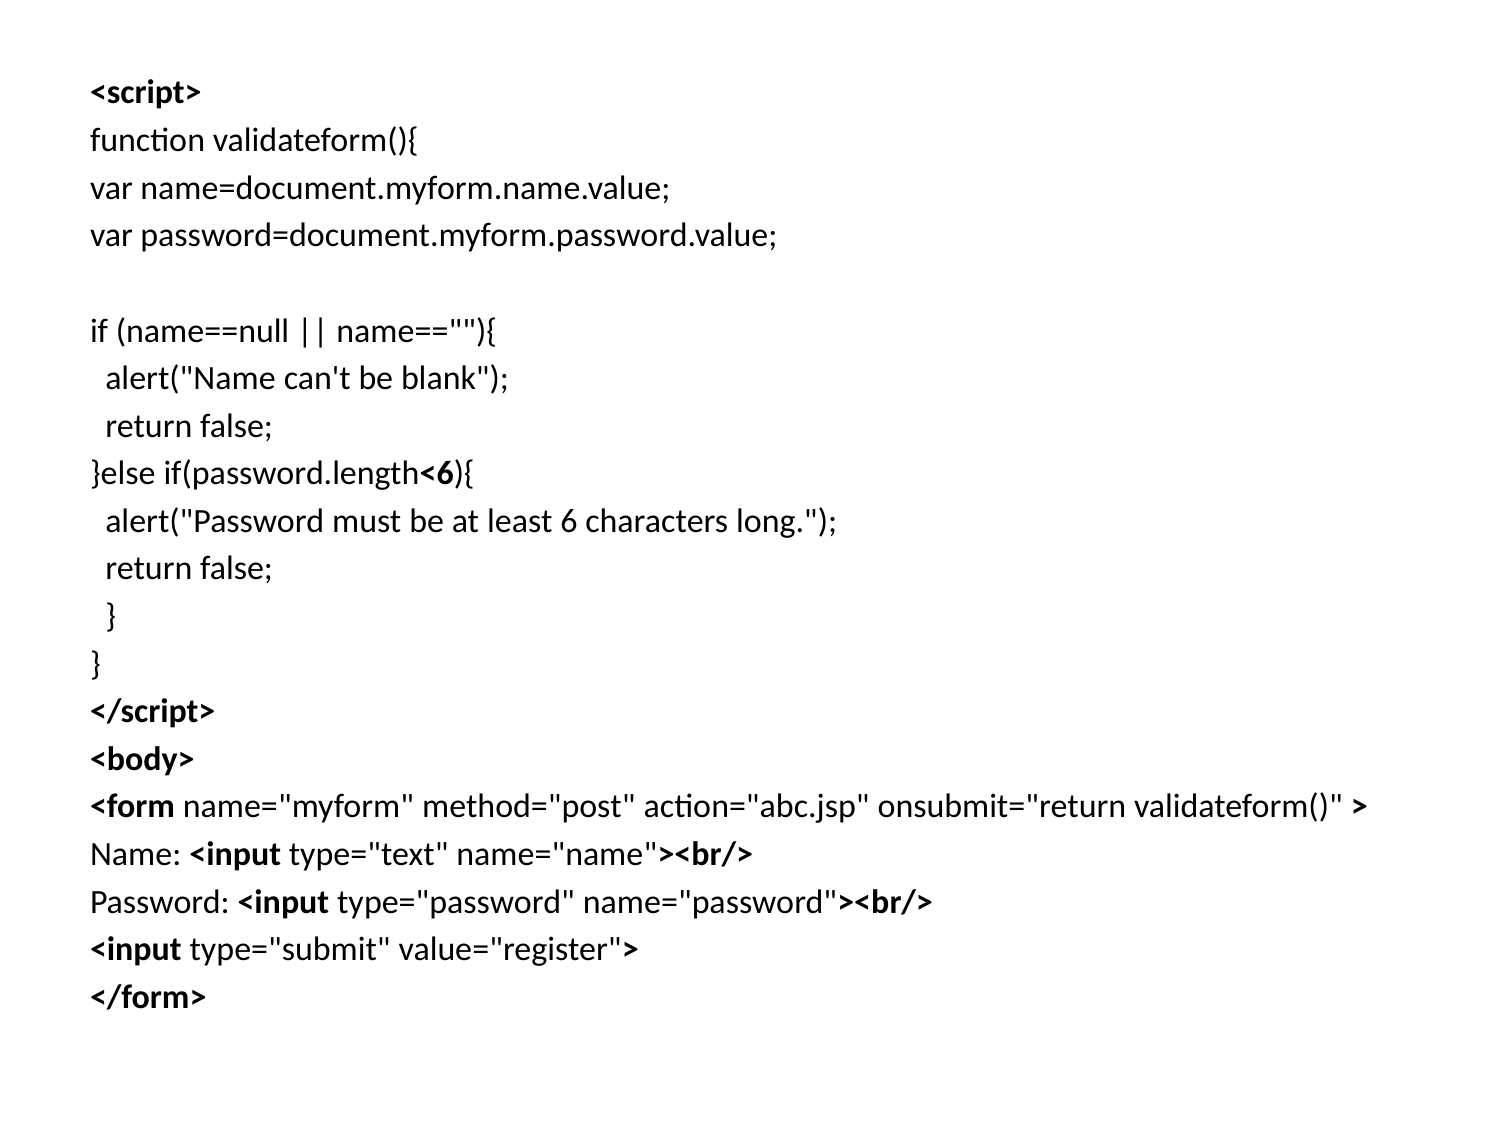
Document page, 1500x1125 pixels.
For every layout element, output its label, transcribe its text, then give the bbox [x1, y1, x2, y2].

list <script> function validateform(){ var name=document.myform.name.value; var password=document.myform.password.value; if (name==null || name==""){ alert("Name can't be blank"); return false; }else if(password.length<6){ alert("Password must be at least 6 characters long."); return false; } } </script> <body> <form name="myform" method="post" action="abc.jsp" onsubmit="return validateform()" > Name: <input type="text" name="name"><br/> Password: <input type="password" name="password"><br/> <input type="submit" value="register"> </form> [75, 62, 1425, 1050]
